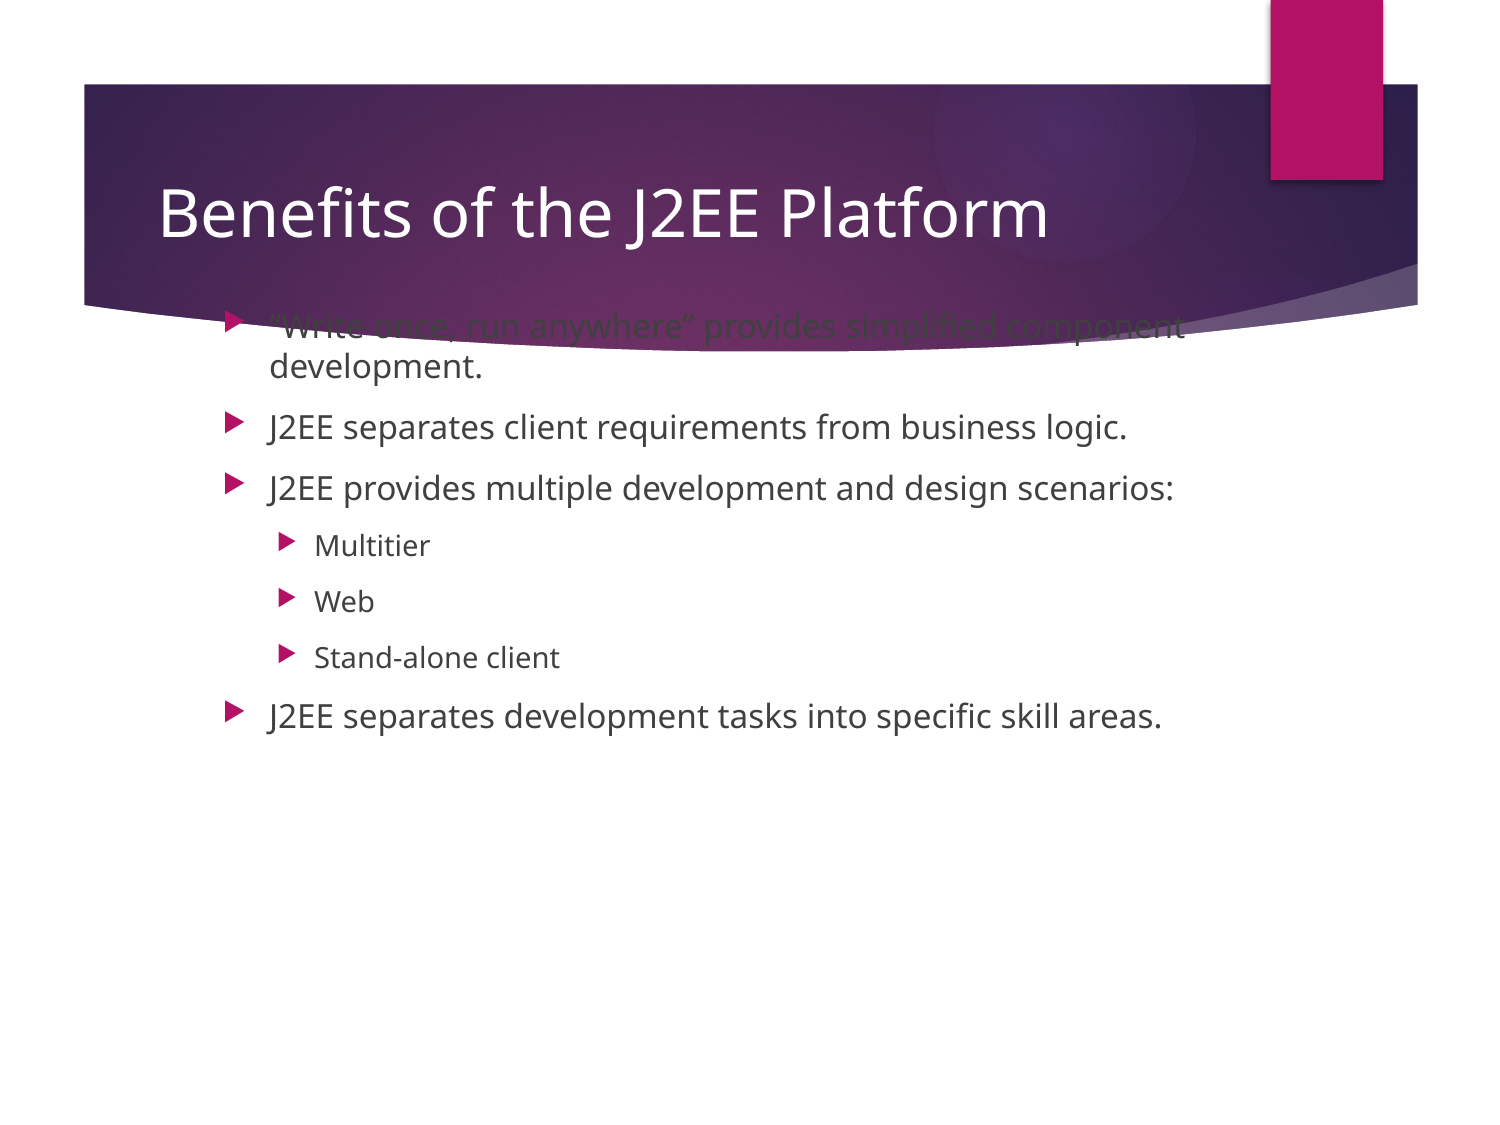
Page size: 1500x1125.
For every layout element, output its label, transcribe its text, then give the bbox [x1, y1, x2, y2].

title Benefits of the J2EE Platform [142, 152, 1183, 269]
list “Write once, run anywhere” provides simplified component development. J2EE separates client requirements from business logic. J2EE provides multiple development and design scenarios: Multitier Web Stand-alone client J2EE separates development tasks into specific skill areas. [141, 297, 1350, 1015]
